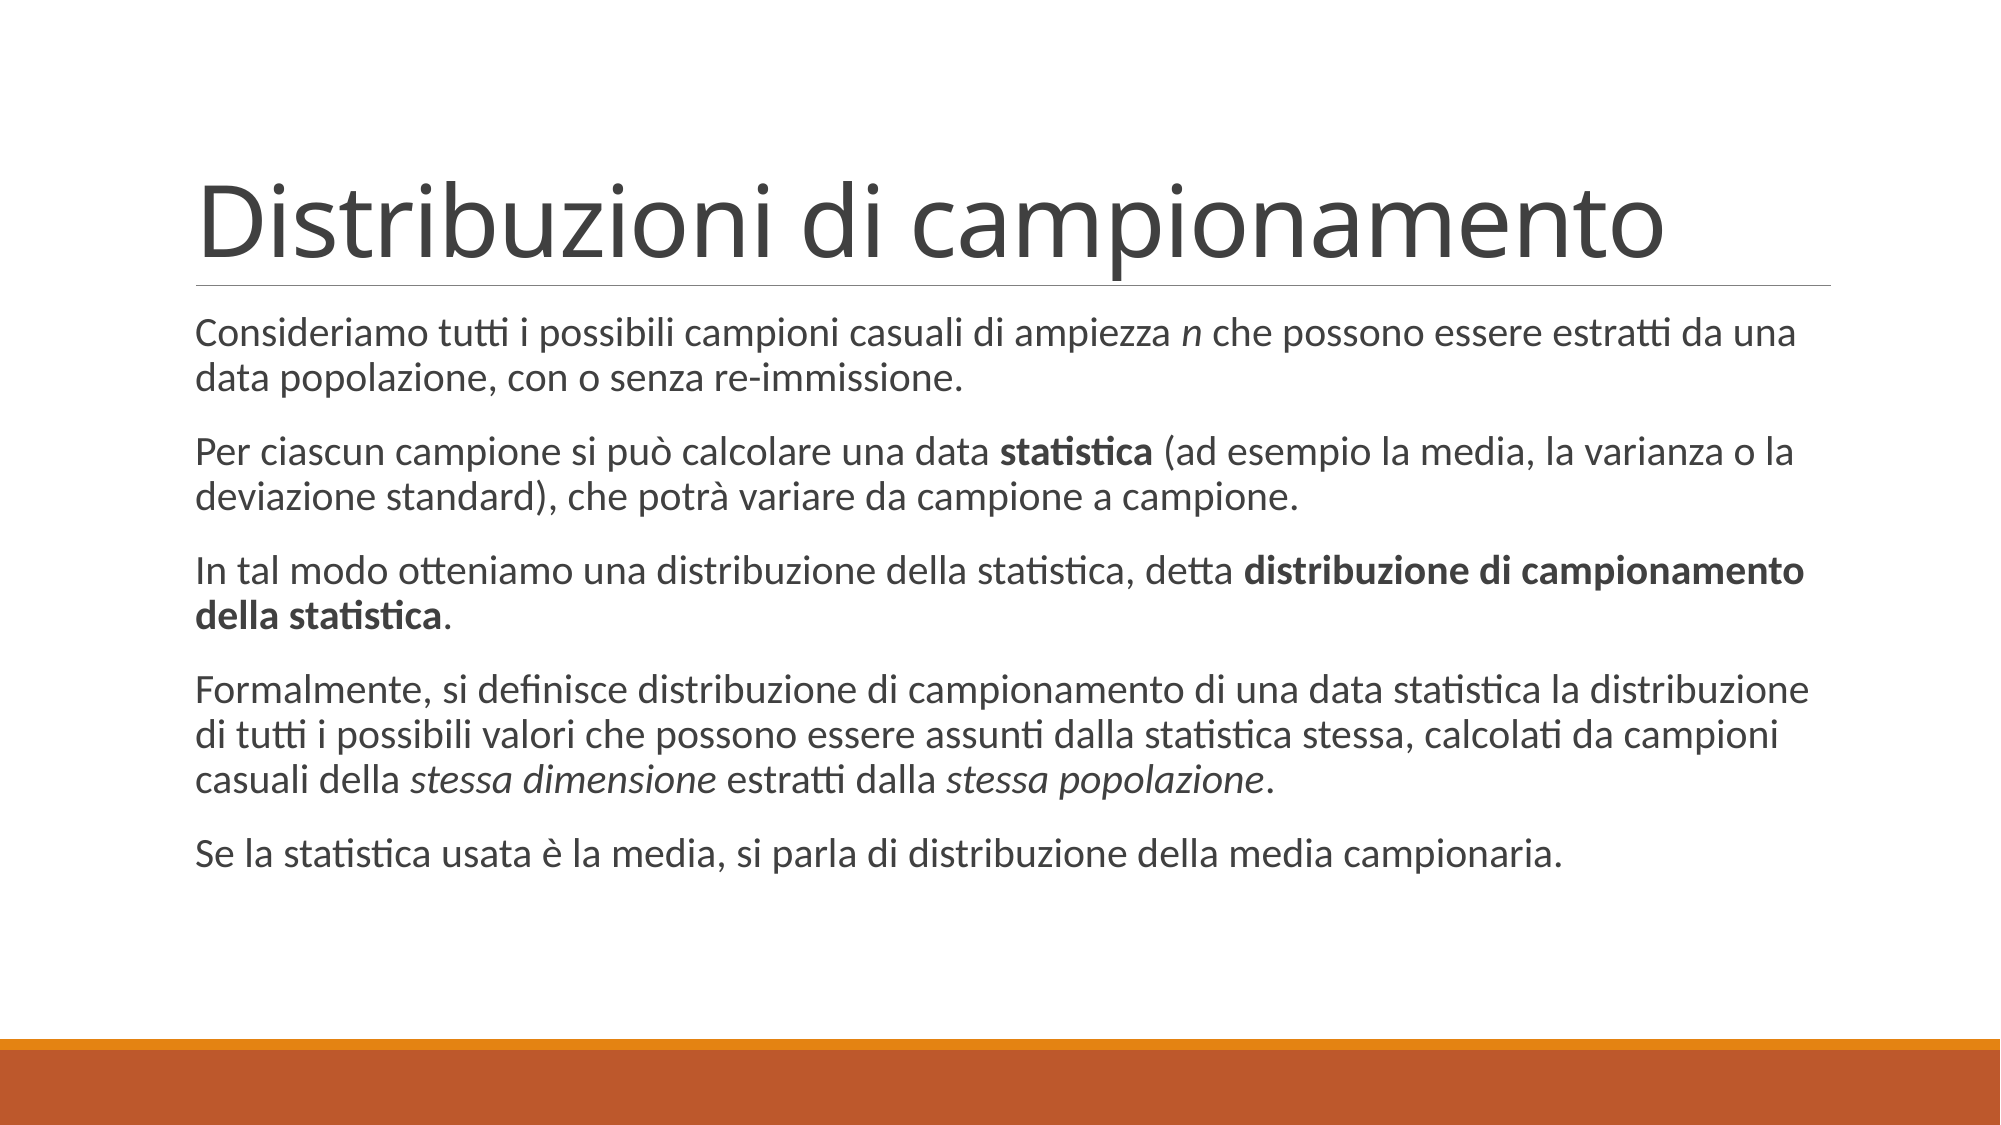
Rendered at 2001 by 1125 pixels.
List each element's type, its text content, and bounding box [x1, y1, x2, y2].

title Distribuzioni di campionamento [180, 47, 1830, 285]
list Consideriamo tutti i possibili campioni casuali di ampiezza n che possono essere estratti da una data popolazione, con o senza re-immissione. Per ciascun campione si può calcolare una data statistica (ad esempio la media, la varianza o la deviazione standard), che potrà variare da campione a campione. In tal modo otteniamo una distribuzione della statistica, detta distribuzione di campionamento della statistica. Formalmente, si definisce distribuzione di campionamento di una data statistica la distribuzione di tutti i possibili valori che possono essere assunti dalla statistica stessa, calcolati da campioni casuali della stessa dimensione estratti dalla stessa popolazione. Se la statistica usata è la media, si parla di distribuzione della media campionaria. [180, 302, 1830, 963]
